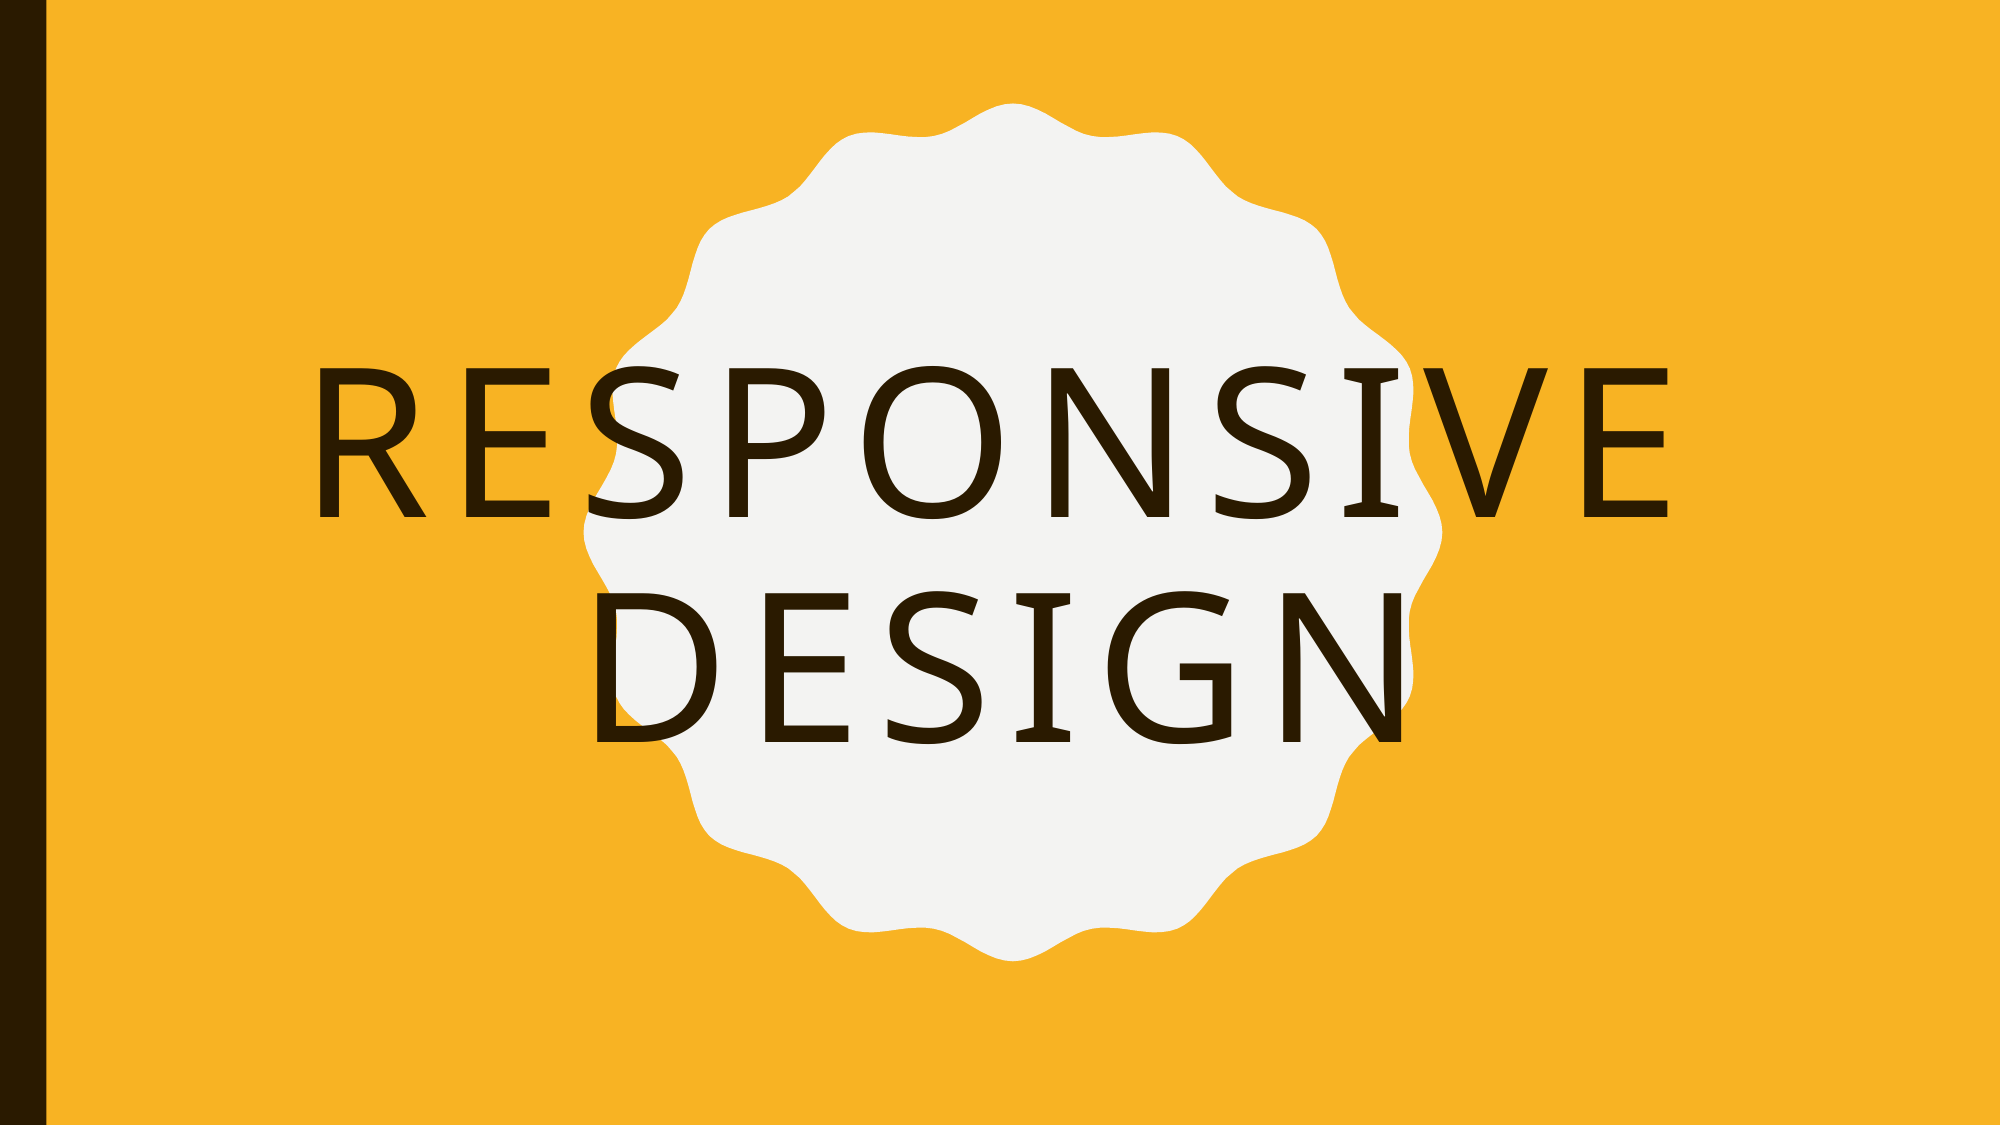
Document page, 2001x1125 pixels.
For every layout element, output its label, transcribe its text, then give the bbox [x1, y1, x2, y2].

title Responsive Design [153, 310, 1847, 814]
